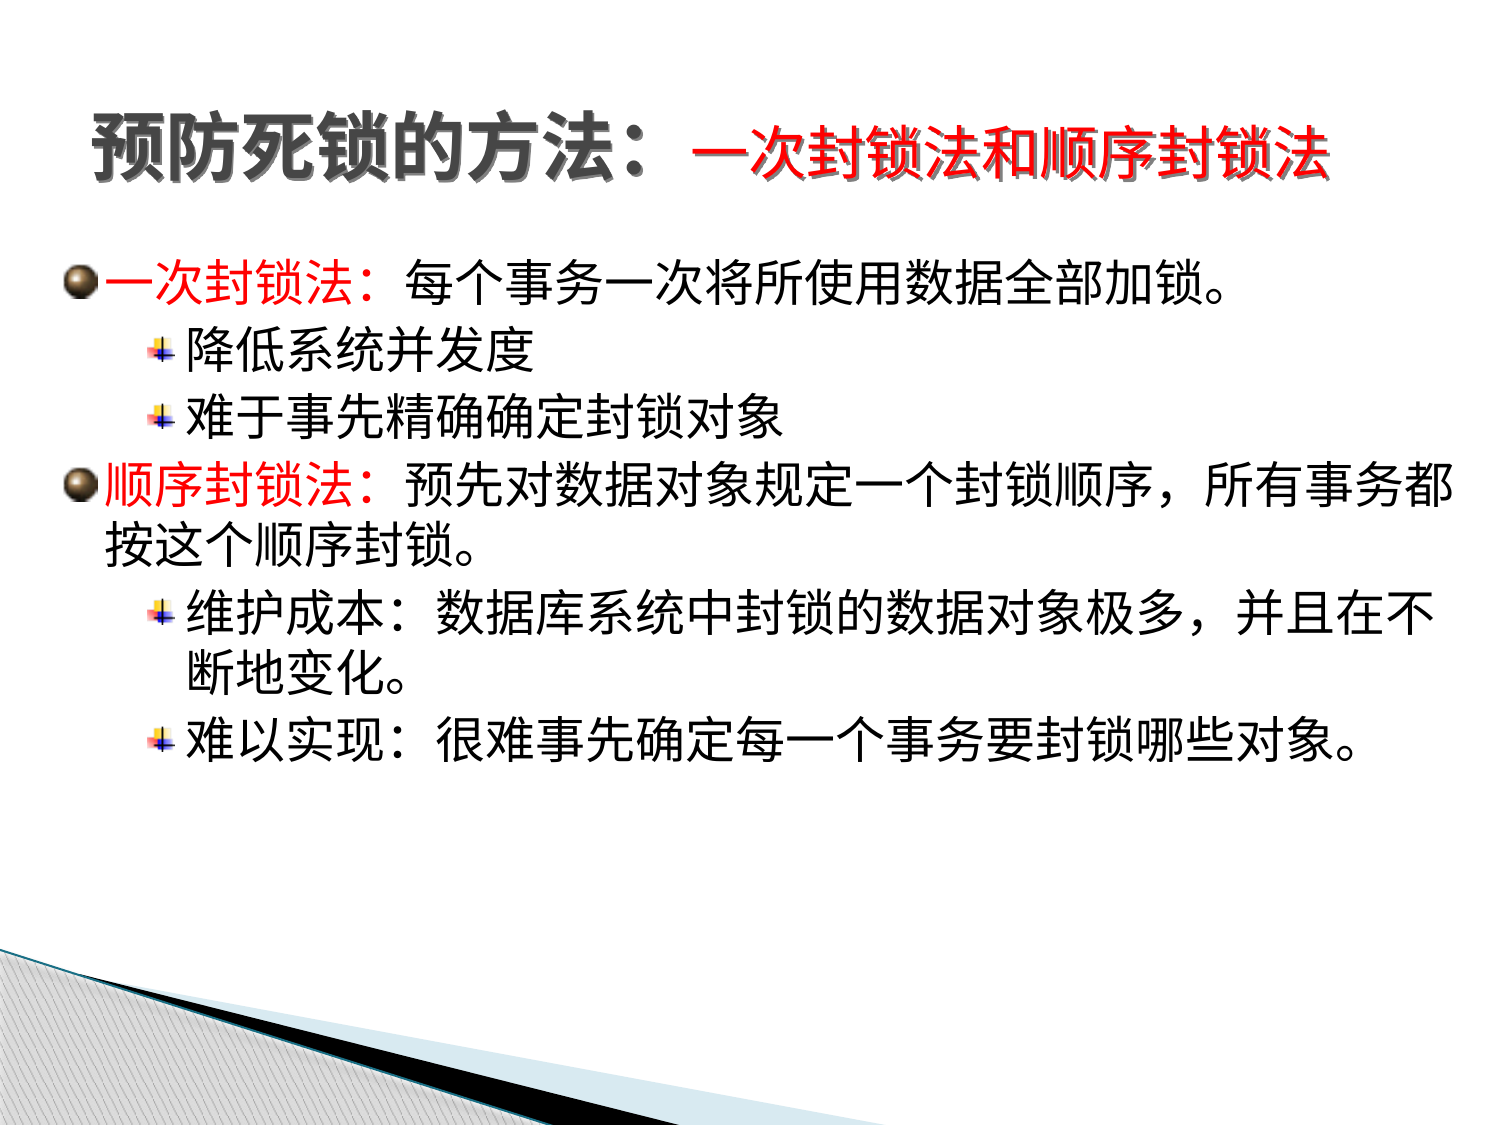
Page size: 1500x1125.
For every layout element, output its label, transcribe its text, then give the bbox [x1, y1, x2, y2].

title 预防死锁的方法：一次封锁法和顺序封锁法 [75, 45, 1425, 243]
picture [147, 402, 175, 429]
list 一次封锁法：每个事务一次将所使用数据全部加锁。 降低系统并发度 难于事先精确确定封锁对象 顺序封锁法：预先对数据对象规定一个封锁顺序，所有事务都按这个顺序封锁。 维护成本：数据库系统中封锁的数据对象极多，并且在不断地变化。 难以实现：很难事先确定每一个事务要封锁哪些对象。 [29, 243, 1471, 1071]
picture [62, 263, 98, 299]
picture [147, 597, 175, 625]
picture [147, 335, 175, 362]
picture [62, 466, 98, 502]
picture [147, 725, 175, 752]
